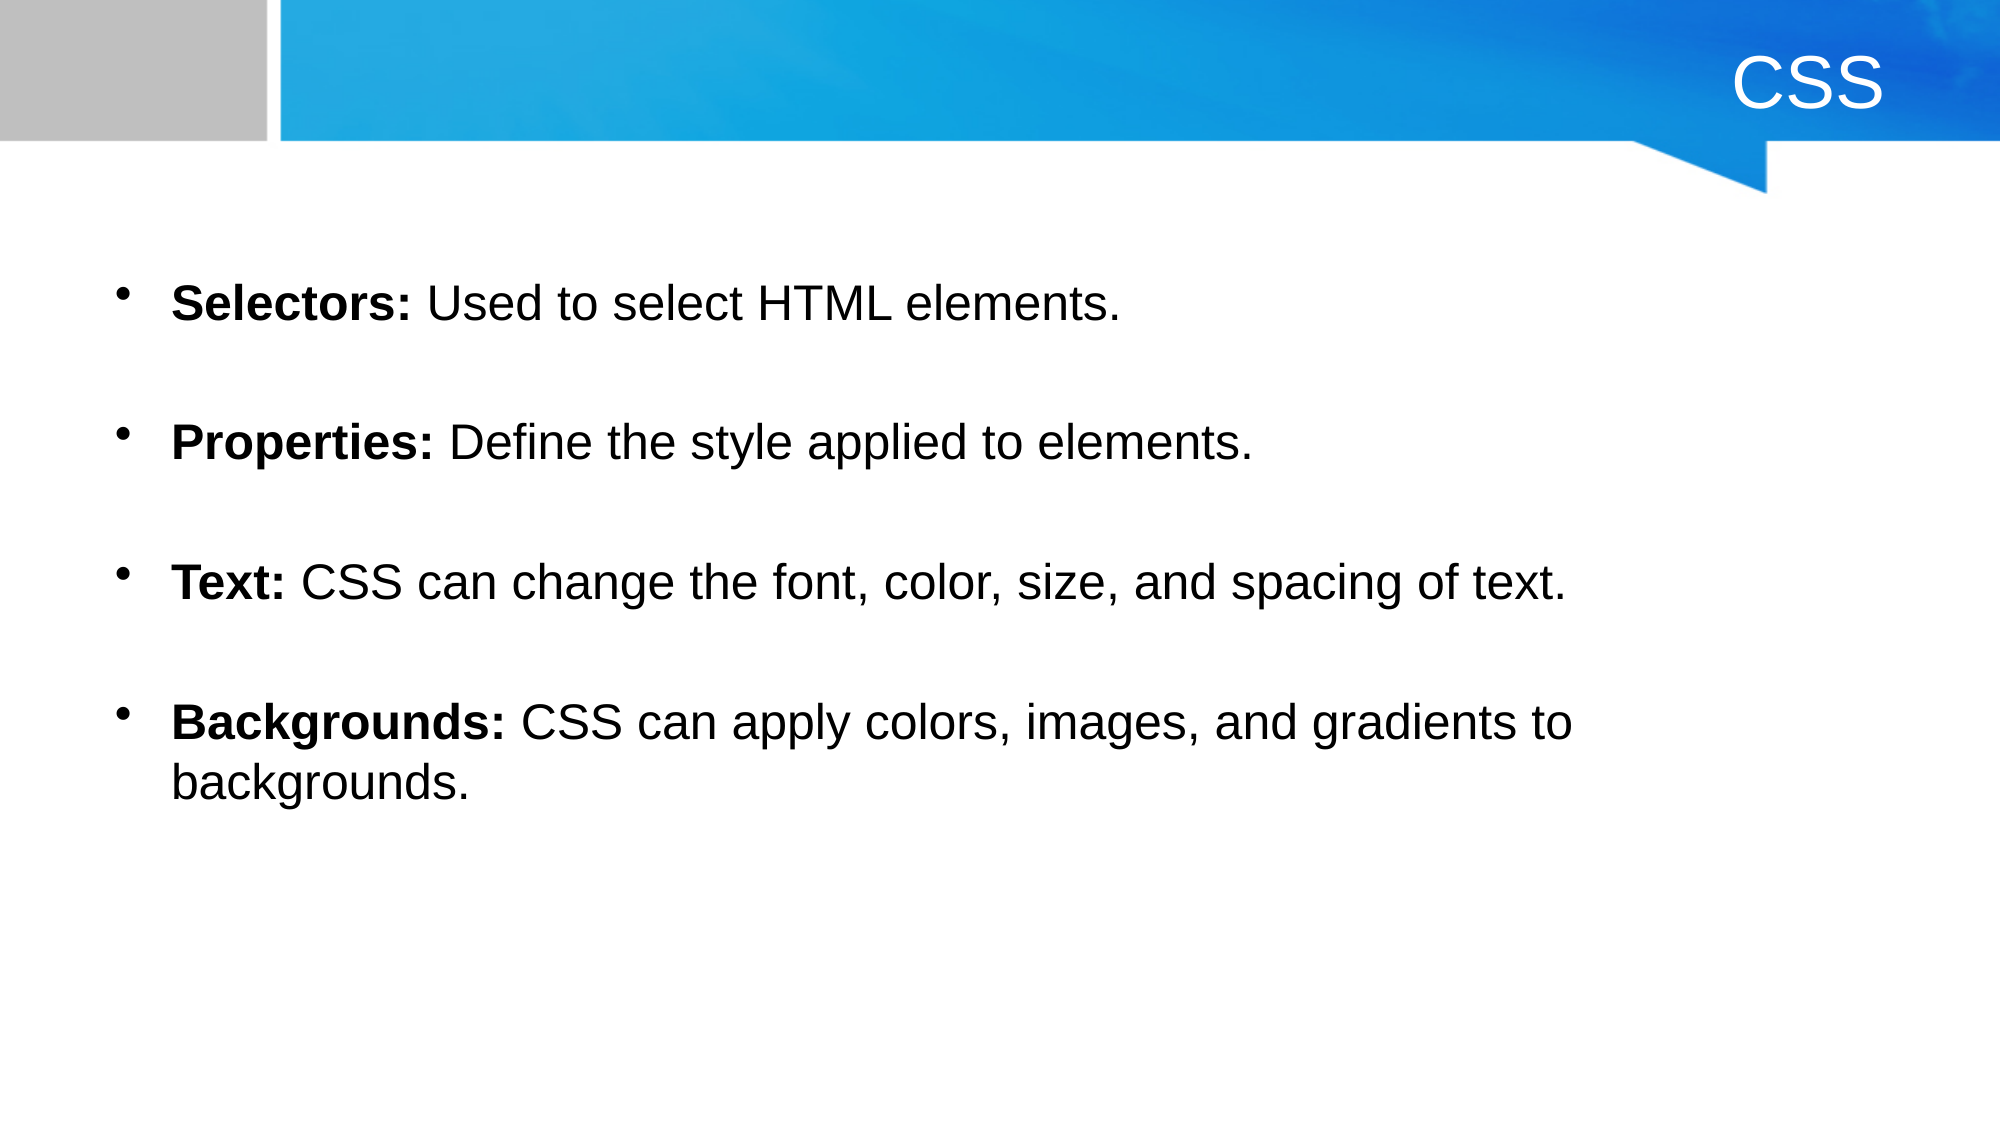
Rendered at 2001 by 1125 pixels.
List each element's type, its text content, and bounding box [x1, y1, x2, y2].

title CSS [99, 30, 1901, 127]
list Selectors: Used to select HTML elements. Properties: Define the style applied to elements. Text: CSS can change the font, color, size, and spacing of text. Backgrounds: CSS can apply colors, images, and gradients to backgrounds. [99, 262, 1901, 980]
picture [0, 0, 2000, 1125]
